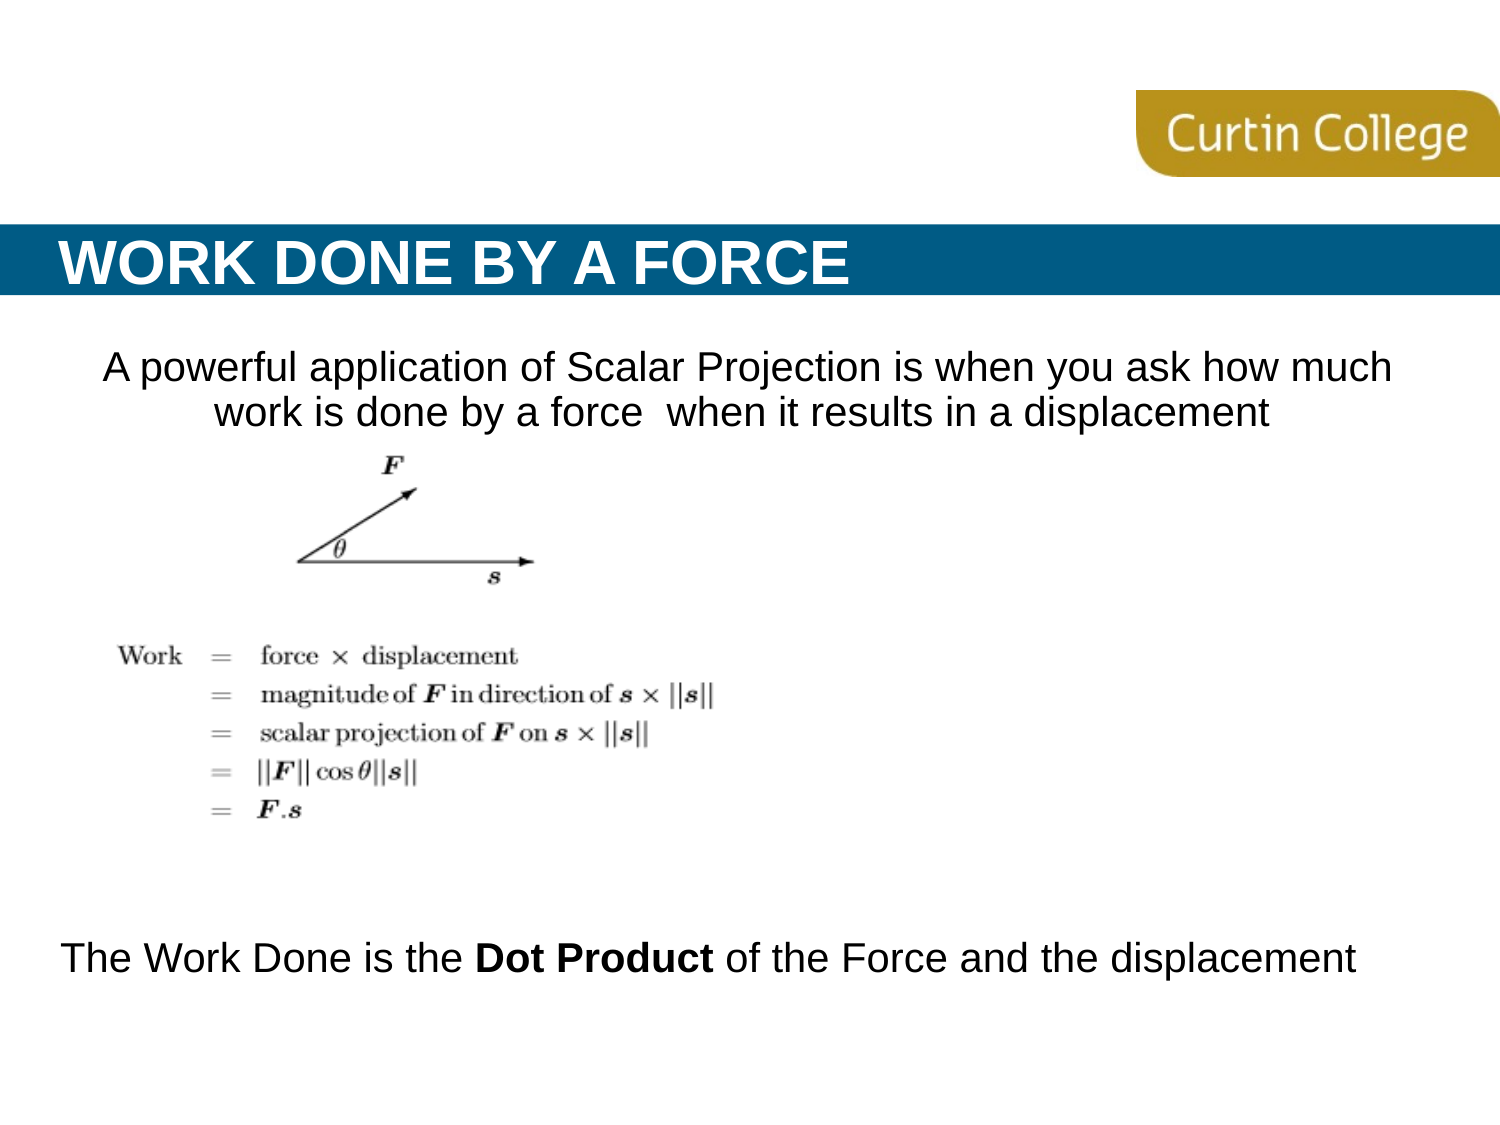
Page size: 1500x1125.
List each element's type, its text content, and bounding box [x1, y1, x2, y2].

picture [1136, 90, 1500, 177]
title Work done by a force [0, 224, 1500, 296]
picture [71, 443, 749, 830]
